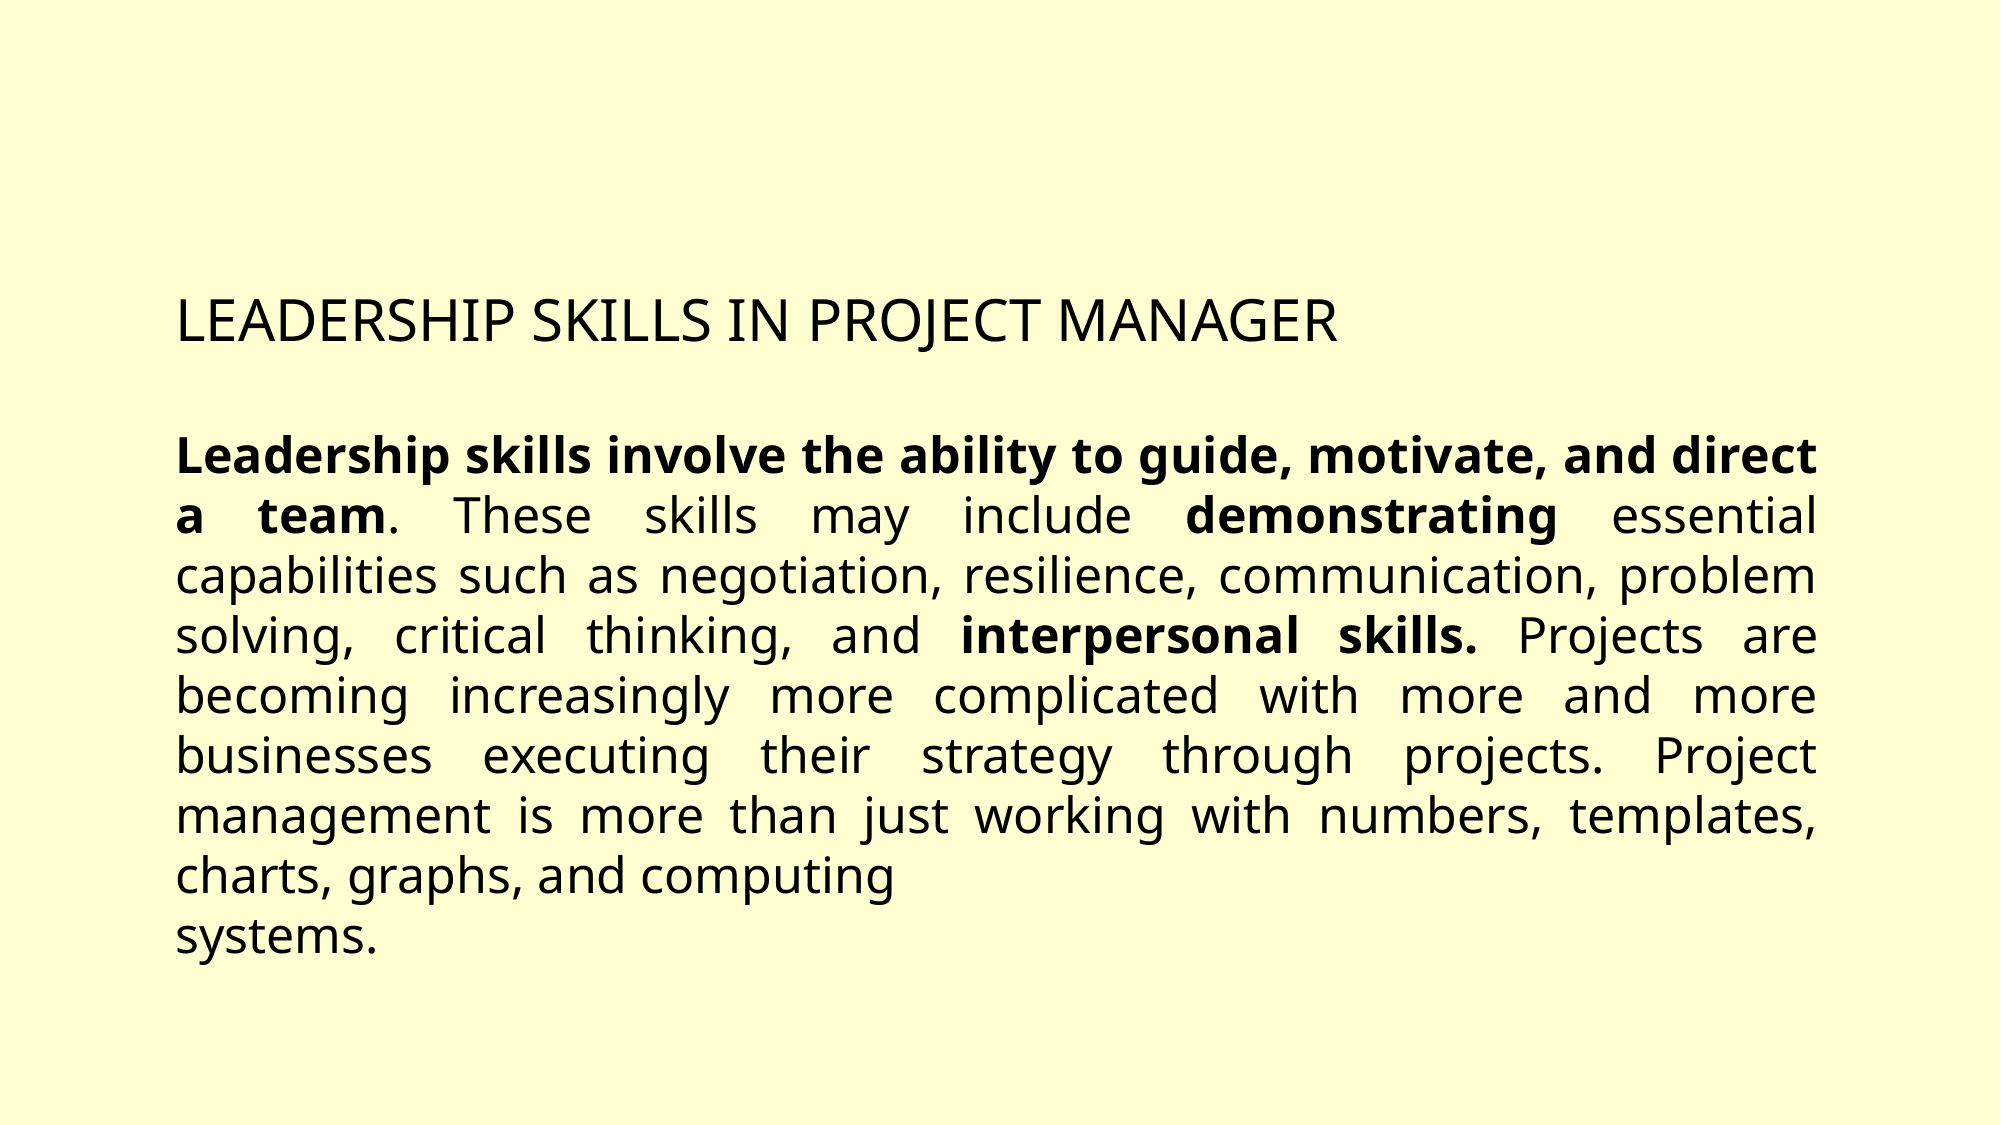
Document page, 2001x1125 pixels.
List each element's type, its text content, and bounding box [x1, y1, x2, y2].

text_box LEADERSHIP SKILLS IN PROJECT MANAGER Leadership skills involve the ability to guide, motivate, and direct a team. These skills may include demonstrating essential capabilities such as negotiation, resilience, communication, problem solving, critical thinking, and interpersonal skills. Projects are becoming increasingly more complicated with more and more businesses executing their strategy through projects. Project management is more than just working with numbers, templates, charts, graphs, and computing systems. [160, 275, 1834, 971]
